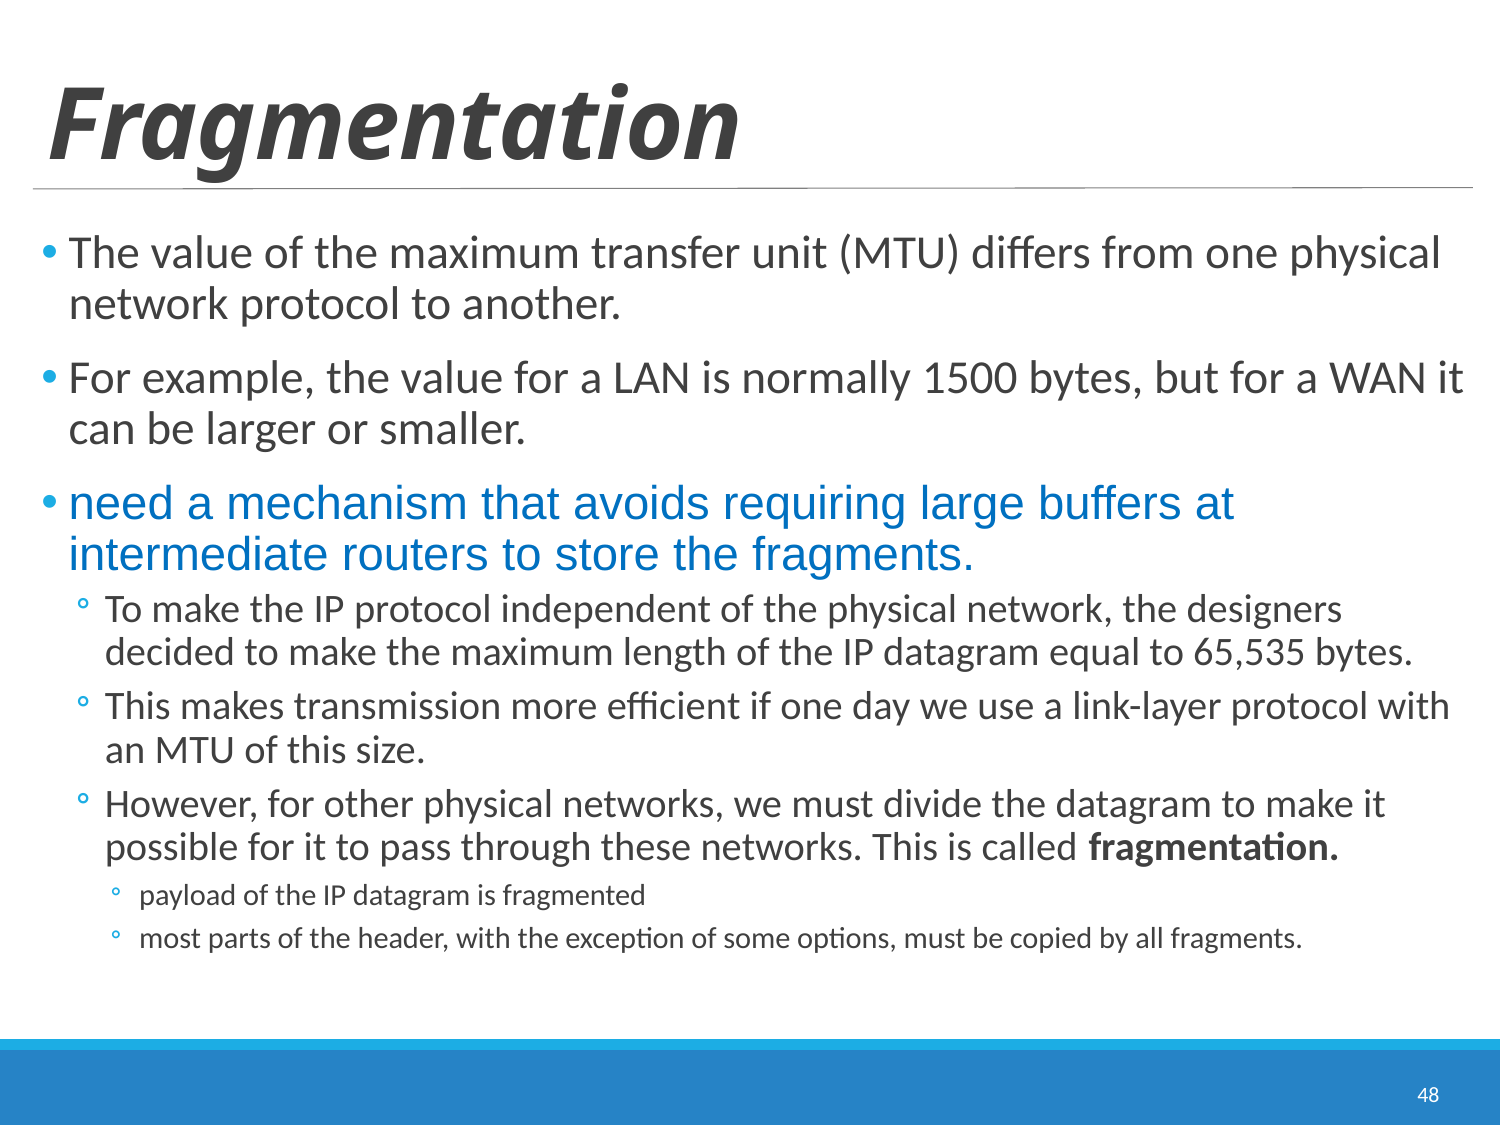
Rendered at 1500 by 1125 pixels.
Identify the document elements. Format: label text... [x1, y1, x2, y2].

list The value of the maximum transfer unit (MTU) differs from one physical network protocol to another. For example, the value for a LAN is normally 1500 bytes, but for a WAN it can be larger or smaller. need a mechanism that avoids requiring large buffers at intermediate routers to store the fragments. To make the IP protocol independent of the physical network, the designers decided to make the maximum length of the IP datagram equal to 65,535 bytes. This makes transmission more efficient if one day we use a link-layer protocol with an MTU of this size. However, for other physical networks, we must divide the datagram to make it possible for it to pass through these networks. This is called fragmentation. payload of the IP datagram is fragmented most parts of the header, with the exception of some options, must be copied by all fragments. [32, 220, 1473, 963]
title Fragmentation [32, 37, 1473, 188]
